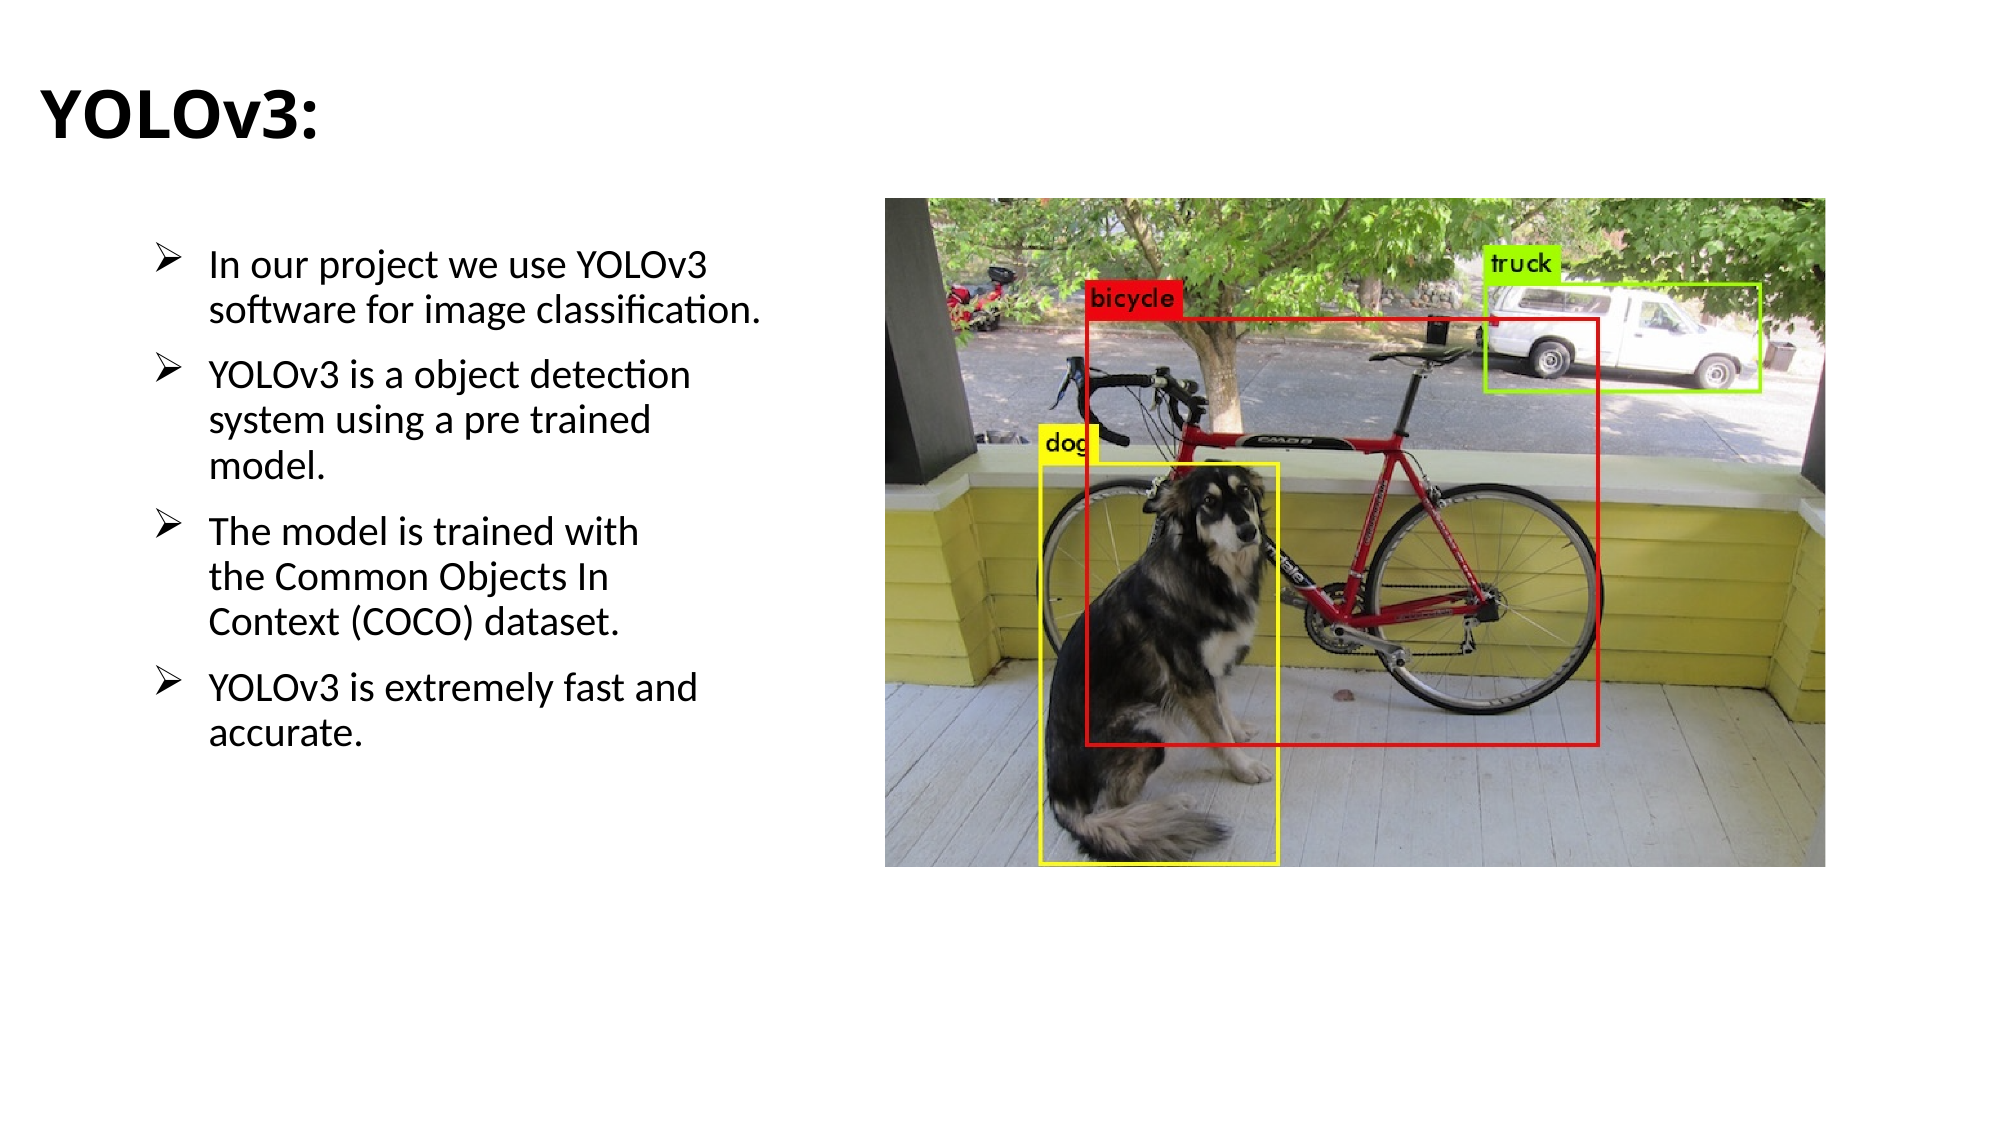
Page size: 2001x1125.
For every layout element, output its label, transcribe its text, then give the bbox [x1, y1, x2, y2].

list In our project we use YOLOv3 software for image classification. YOLOv3 is a object detection system using a pre trained model. The model is trained with the Common Objects In Context (COCO) dataset. YOLOv3 is extremely fast and accurate. [137, 234, 778, 769]
title YOLOv3: [25, 59, 671, 161]
picture [885, 198, 1826, 867]
